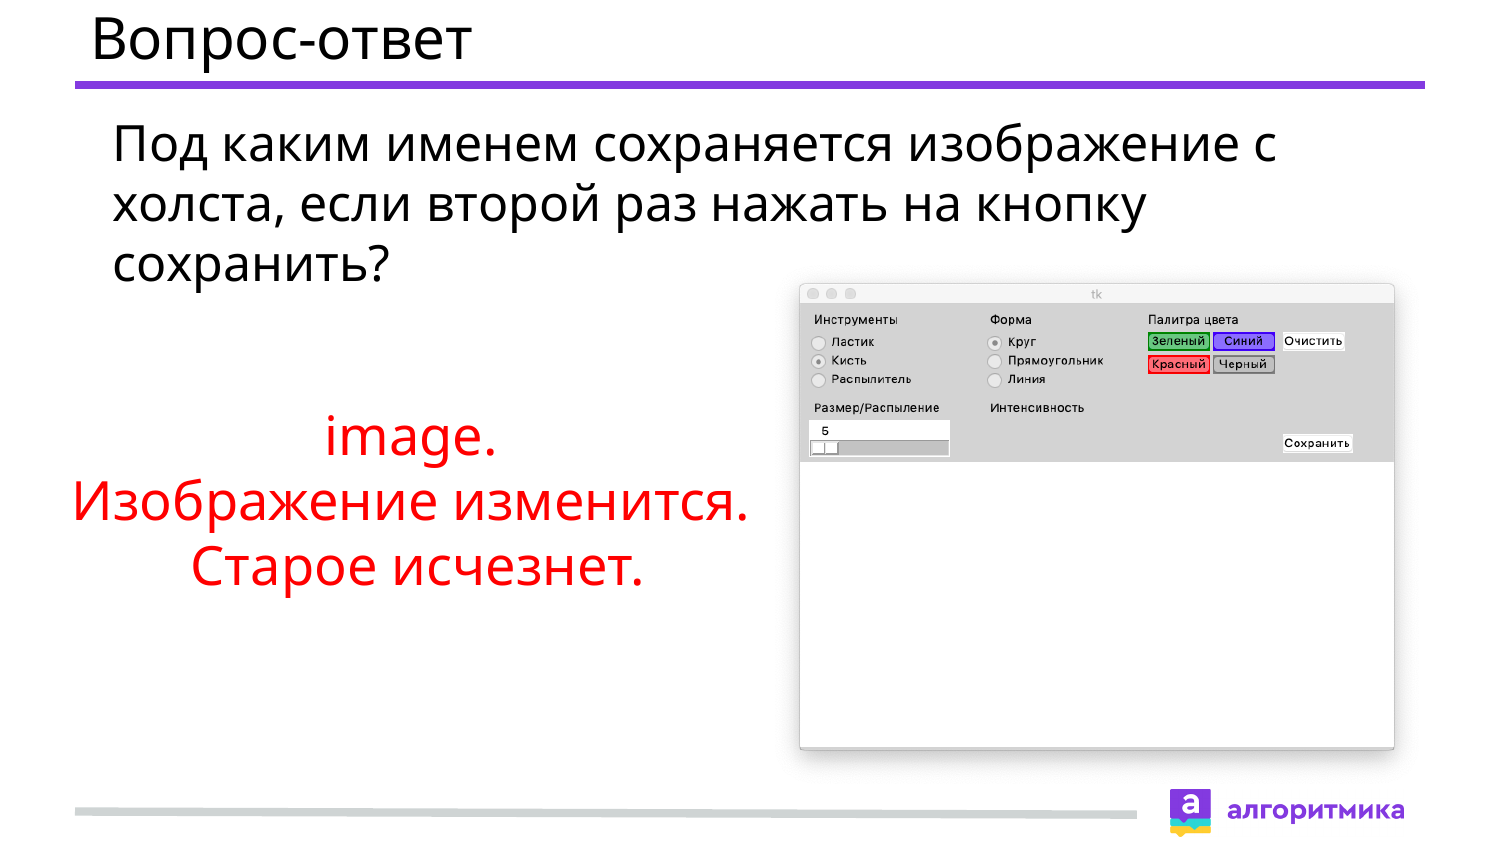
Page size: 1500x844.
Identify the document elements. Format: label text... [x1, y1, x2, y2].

text_box image. Изображение изменится. Старое исчезнет. [0, 394, 763, 648]
picture [768, 259, 1426, 837]
list Под каким именем сохраняется изображение с холста, если второй раз нажать на кнопку сохранить? [75, 96, 1425, 268]
title Вопрос-ответ [75, 0, 1425, 73]
